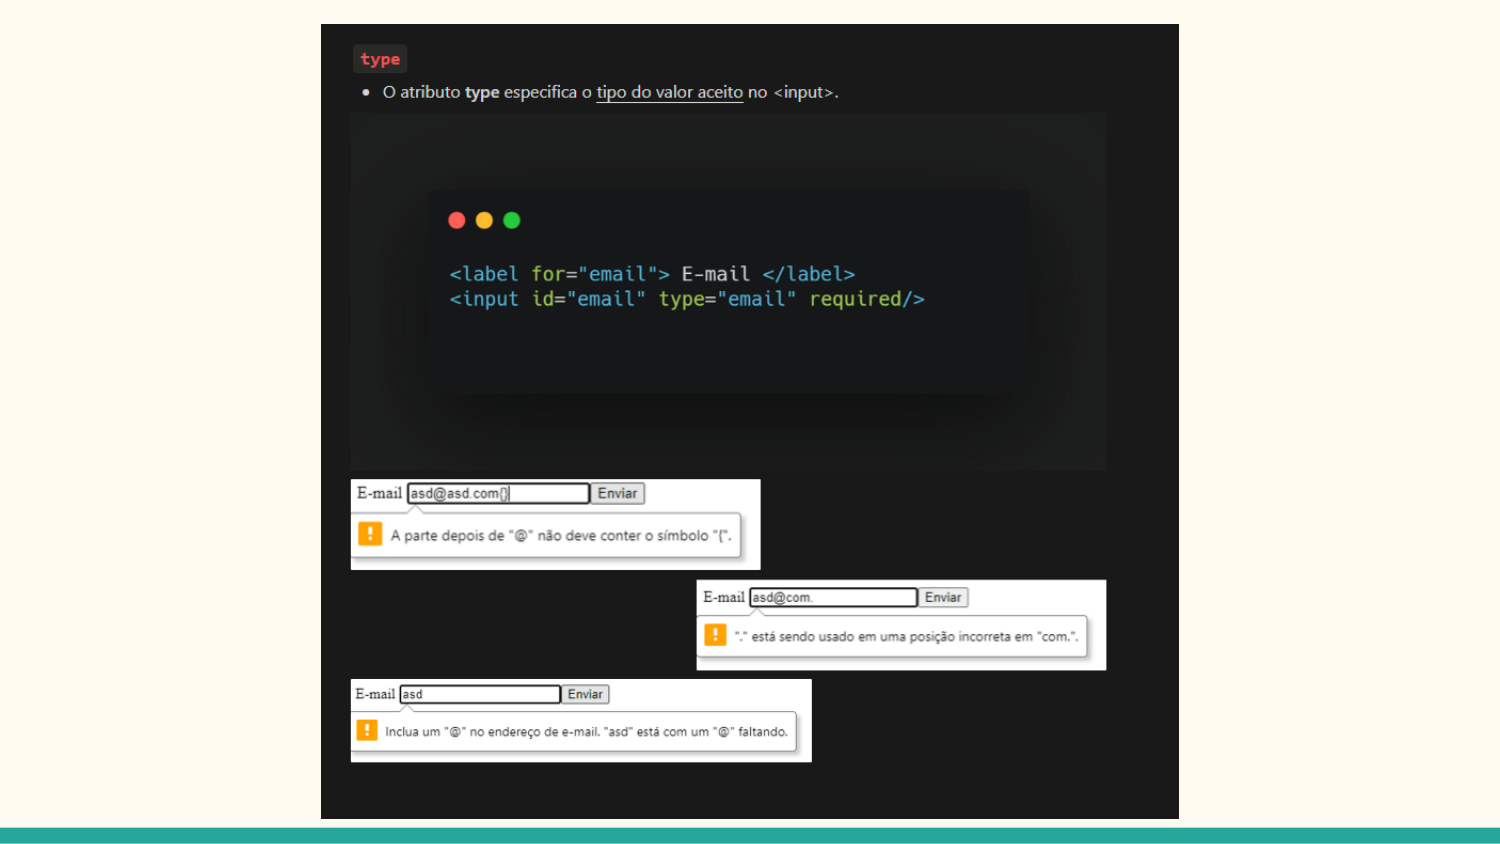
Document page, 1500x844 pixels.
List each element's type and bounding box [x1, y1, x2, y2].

picture [320, 24, 1180, 819]
